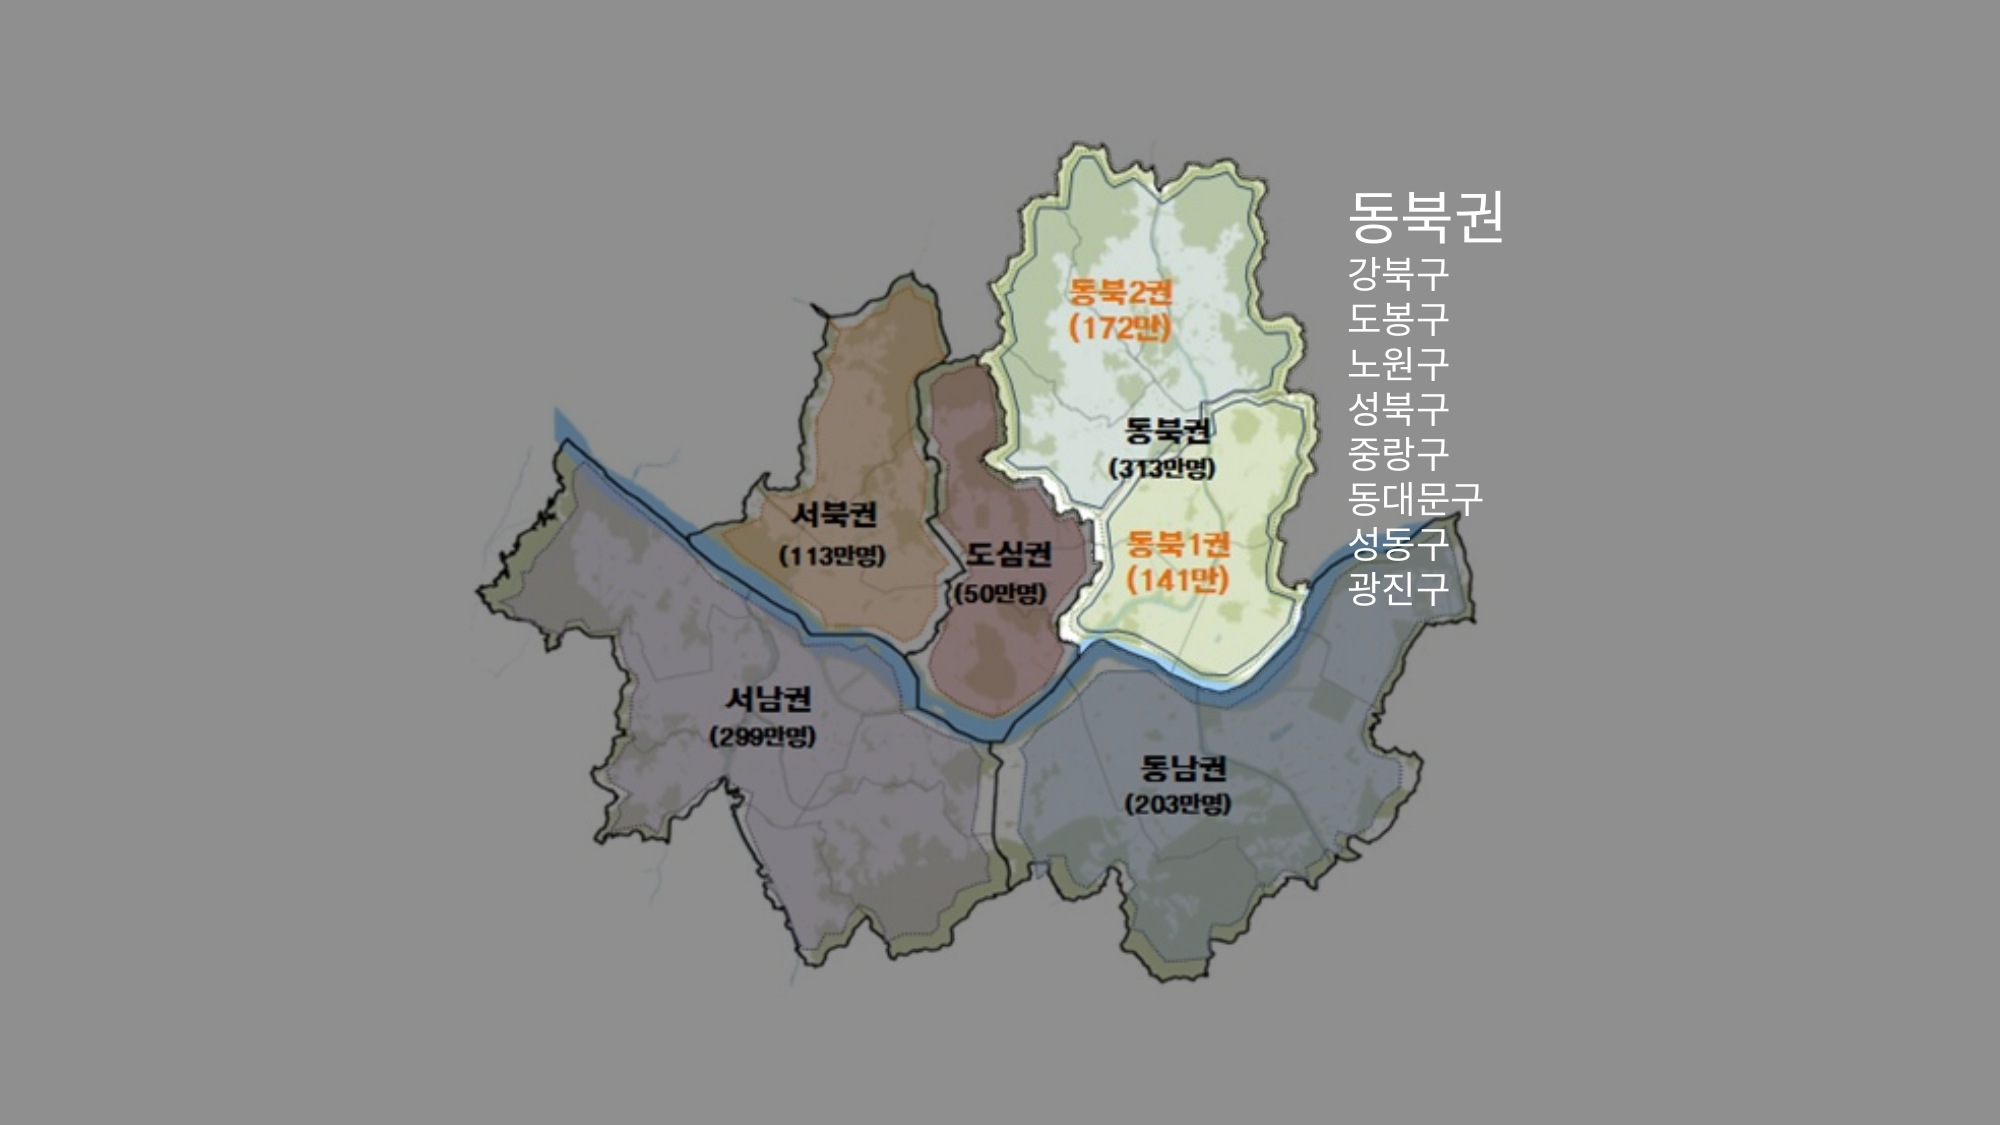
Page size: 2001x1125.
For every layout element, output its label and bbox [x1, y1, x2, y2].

text_box [0, 0, 2000, 1125]
